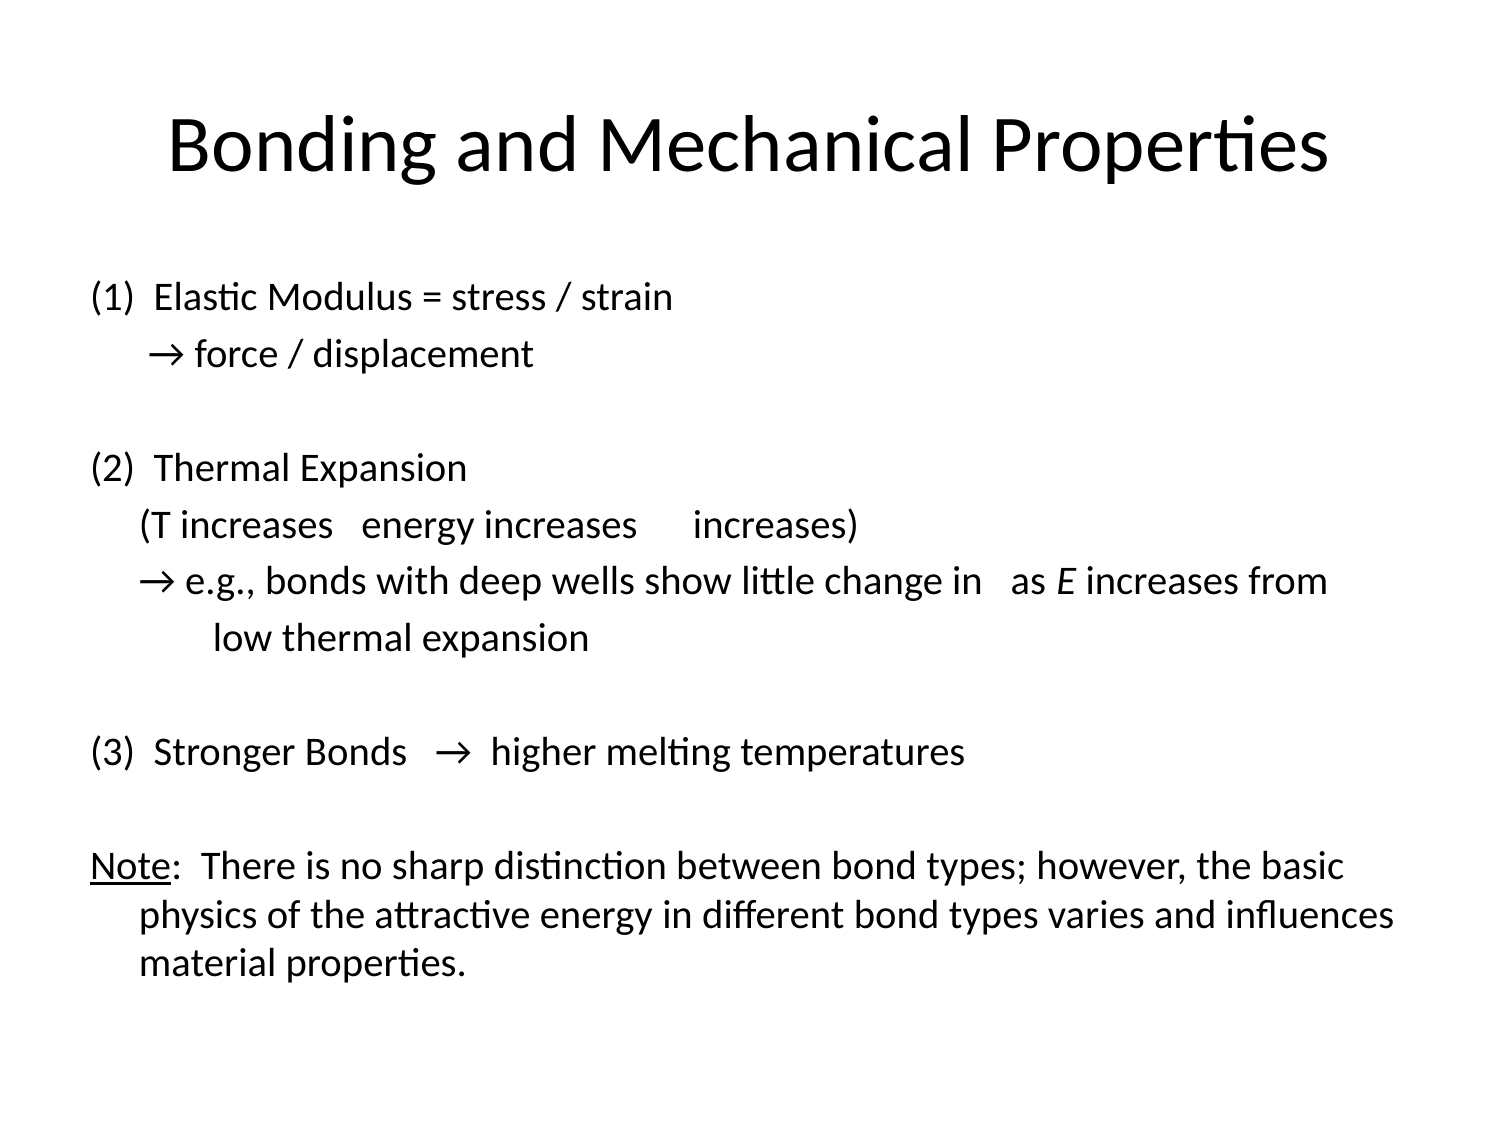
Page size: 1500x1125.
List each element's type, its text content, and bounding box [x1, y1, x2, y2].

list (1) Elastic Modulus = stress / strain → force / displacement (2) Thermal Expansion (T increases energy increases increases) → e.g., bonds with deep wells show little change in as E increases from low thermal expansion (3) Stronger Bonds → higher melting temperatures Note: There is no sharp distinction between bond types; however, the basic physics of the attractive energy in different bond types varies and influences material properties. [75, 262, 1425, 1005]
title Bonding and Mechanical Properties [75, 45, 1425, 233]
